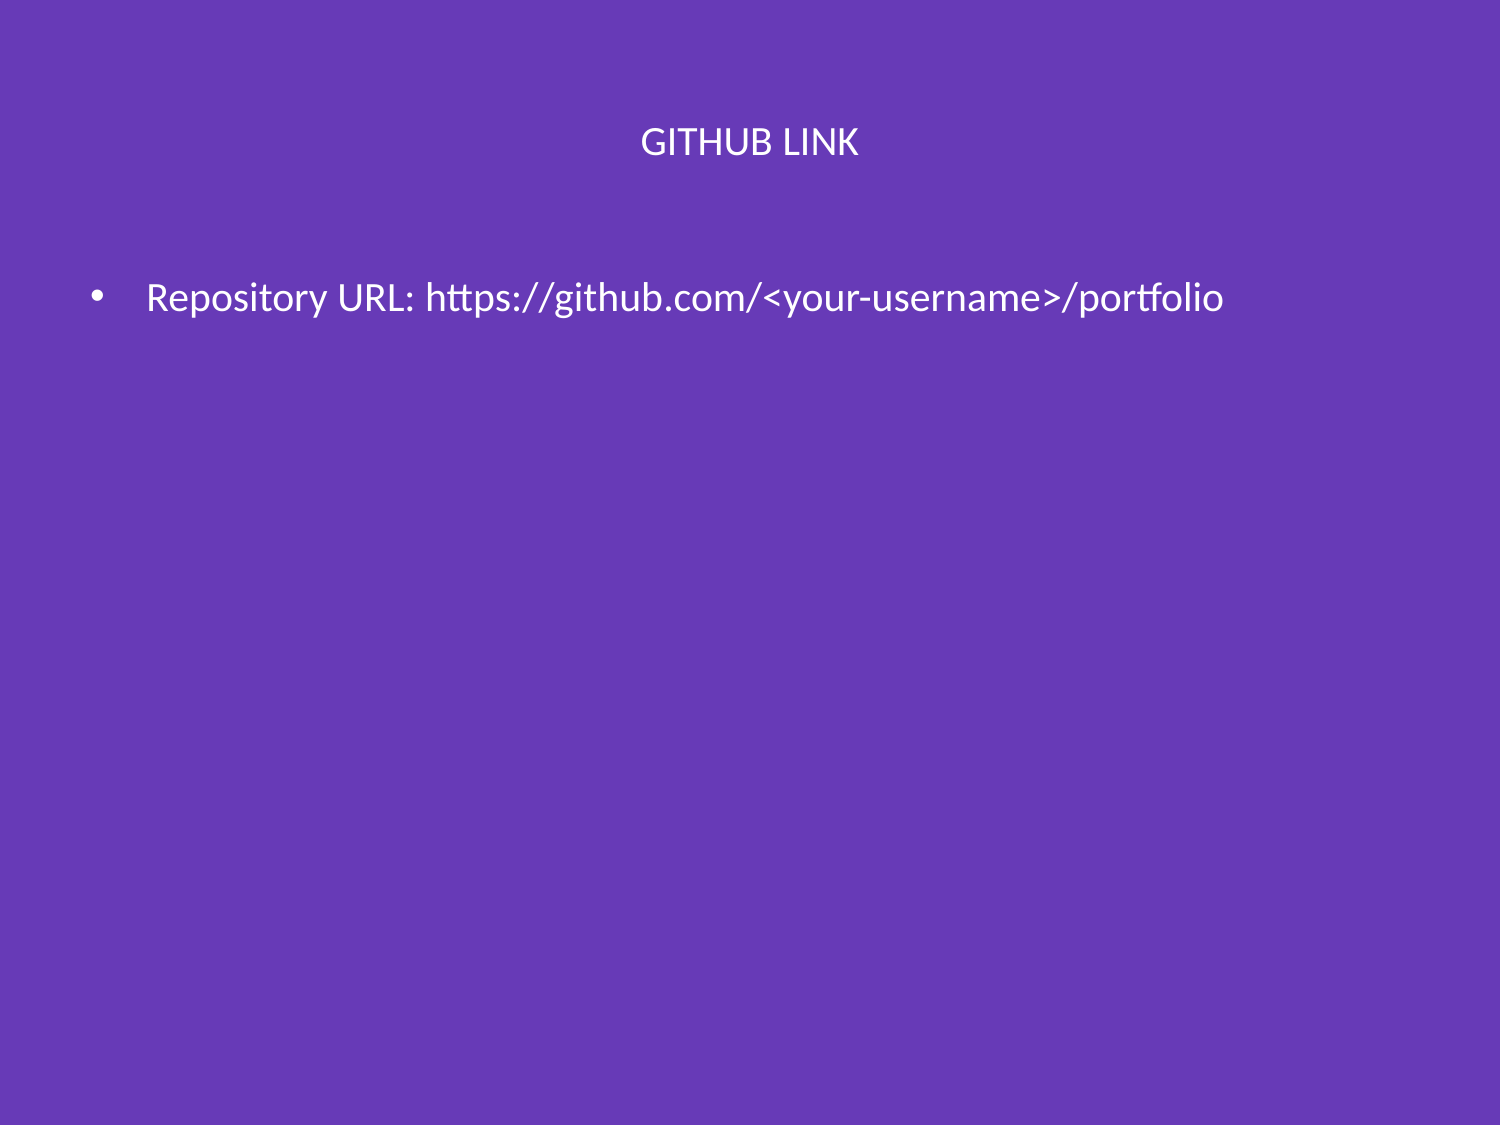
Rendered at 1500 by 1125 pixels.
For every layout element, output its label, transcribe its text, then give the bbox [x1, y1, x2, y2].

title GITHUB LINK [75, 45, 1425, 233]
list Repository URL: https://github.com/<your-username>/portfolio [75, 262, 1425, 1005]
